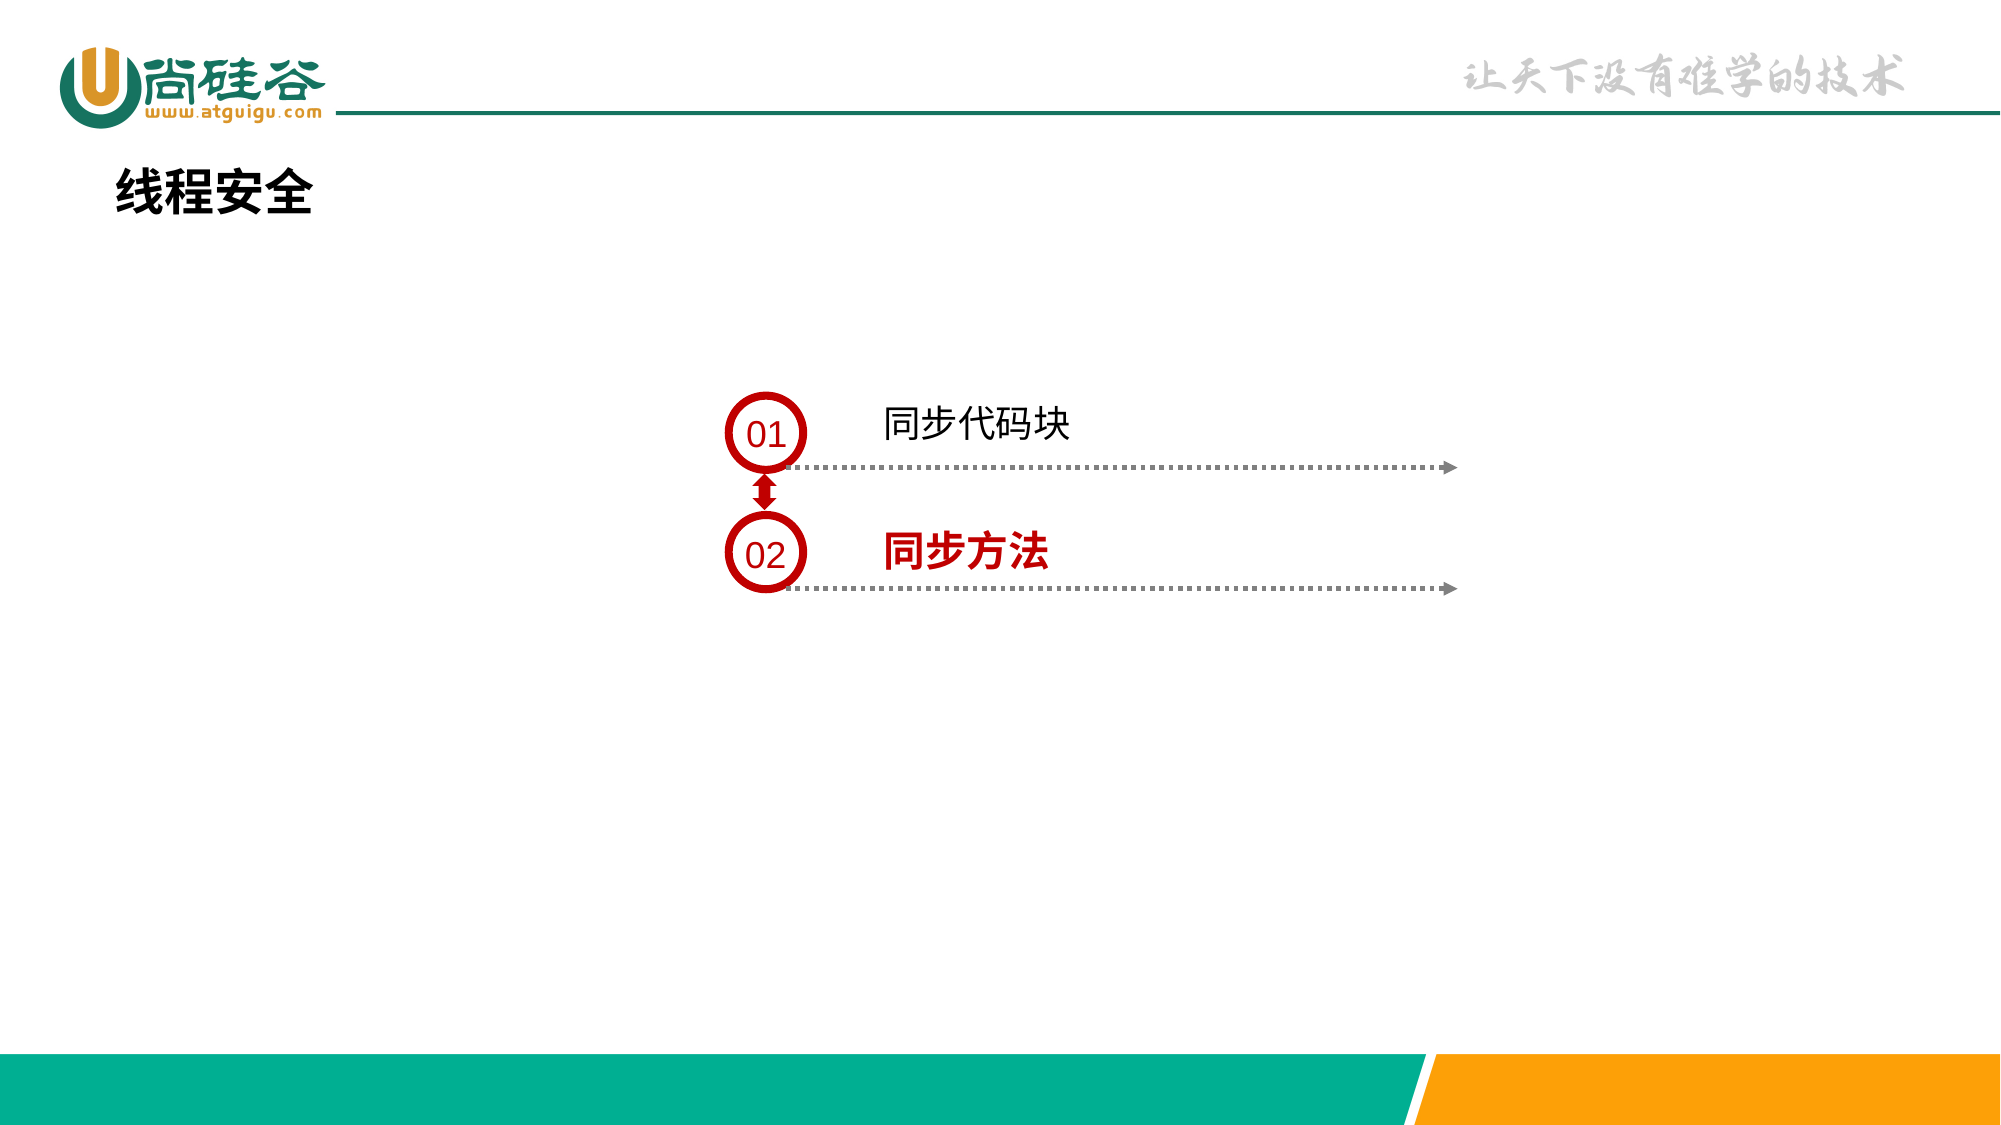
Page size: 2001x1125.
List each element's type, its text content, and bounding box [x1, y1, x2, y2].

picture [0, 0, 2001, 1125]
text_box [736, 463, 796, 475]
text_box [723, 409, 731, 457]
text_box [737, 390, 795, 402]
text_box 同步方法 [868, 517, 1463, 583]
text_box 同步代码块 [868, 392, 1463, 453]
text_box [802, 530, 809, 575]
text_box [723, 529, 730, 575]
text_box 01 [731, 402, 803, 463]
text_box [803, 412, 809, 454]
text_box [735, 509, 797, 523]
text_box 02 [730, 523, 802, 584]
text_box 线程安全 [100, 123, 1861, 296]
text_box [752, 473, 777, 511]
text_box [738, 584, 794, 595]
